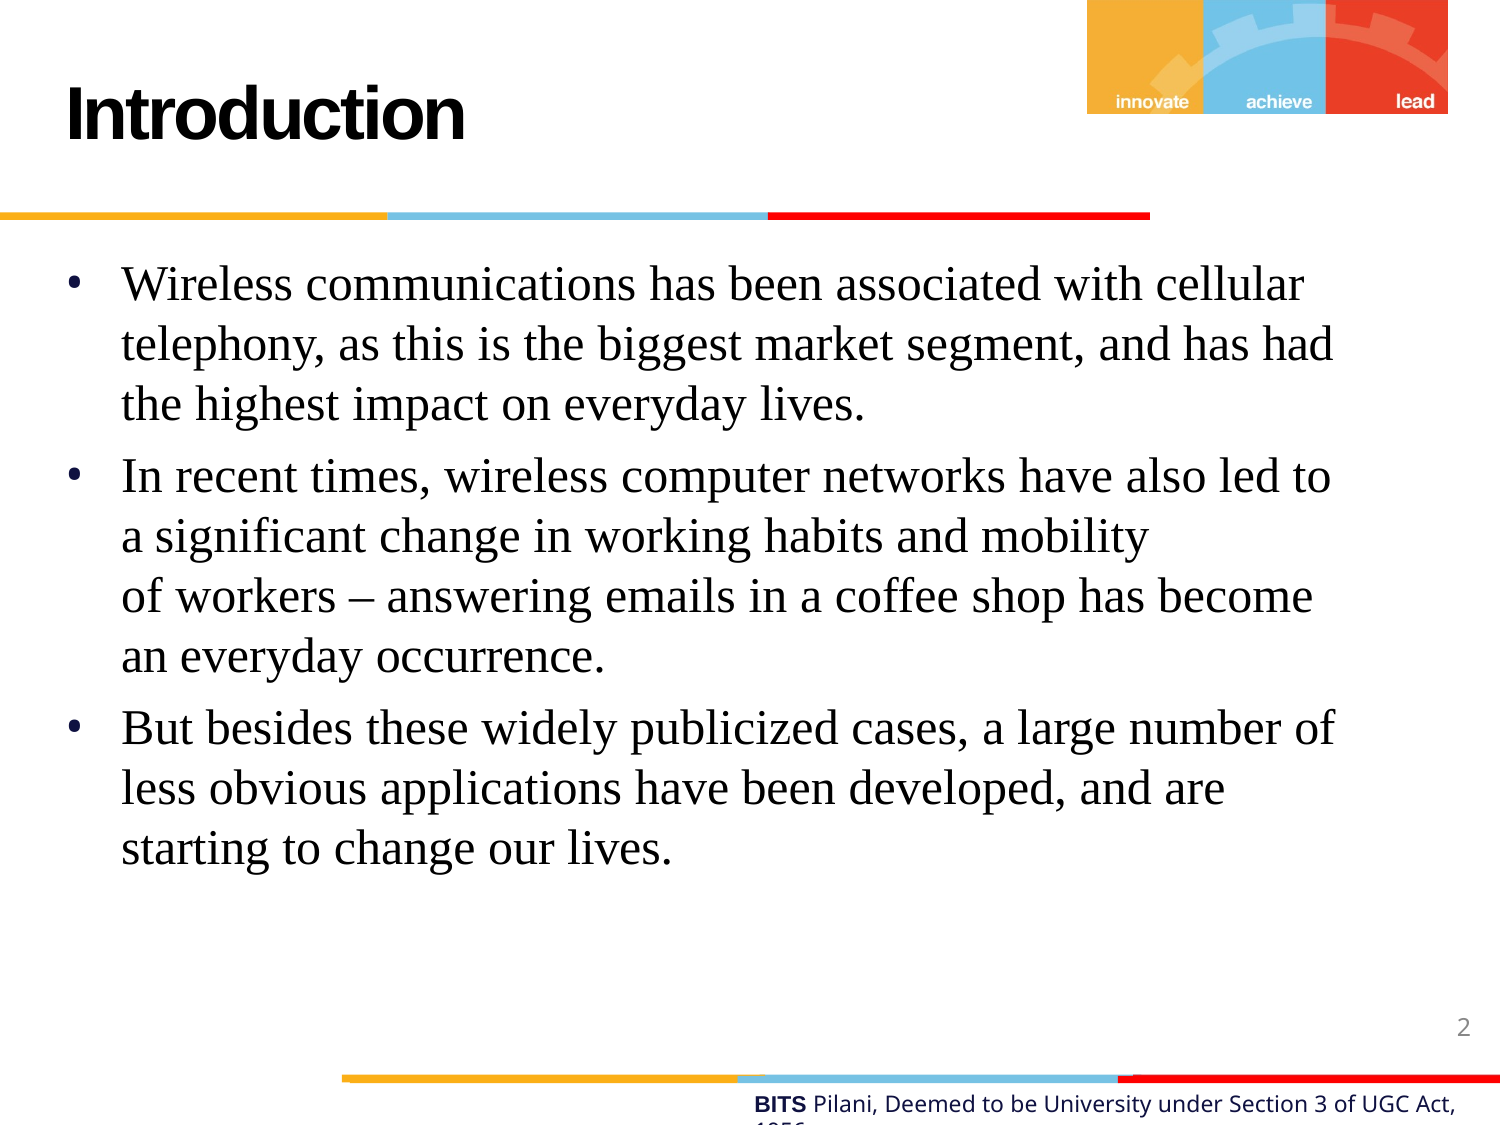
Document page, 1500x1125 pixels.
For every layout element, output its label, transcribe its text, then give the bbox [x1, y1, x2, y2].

picture [1087, 0, 1448, 114]
title Introduction [62, 24, 1063, 253]
text_box Wireless communications has been associated with cellular telephony, as this is the biggest market segment, and has had the highest impact on everyday lives. In recent times, wireless computer networks have also led to a significant change in working habits and mobility of workers – answering emails in a coffee shop has become an everyday occurrence. But besides these widely publicized cases, a large number of less obvious applications have been developed, and are starting to change our lives. [62, 248, 1387, 875]
slide_number 2 [1450, 1015, 1494, 1125]
footer BITS Pilani, Deemed to be University under Section 3 of UGC Act, 1956 [752, 1089, 1487, 1125]
